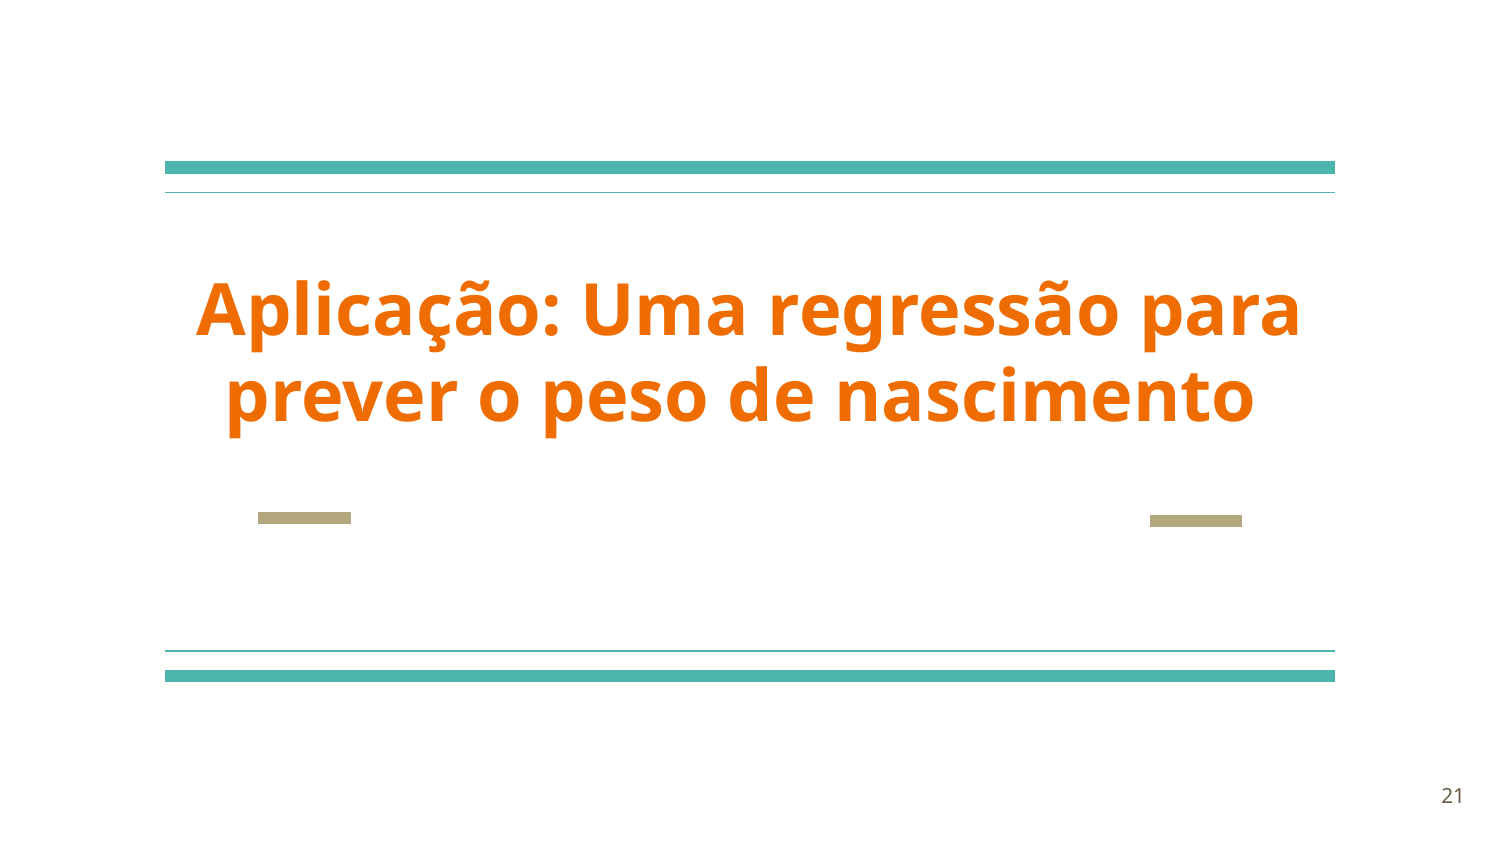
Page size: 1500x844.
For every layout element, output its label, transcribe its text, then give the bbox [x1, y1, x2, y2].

slide_number ‹#› [1389, 764, 1480, 830]
title Aplicação: Uma regressão para prever o peso de nascimento [164, 195, 1336, 452]
